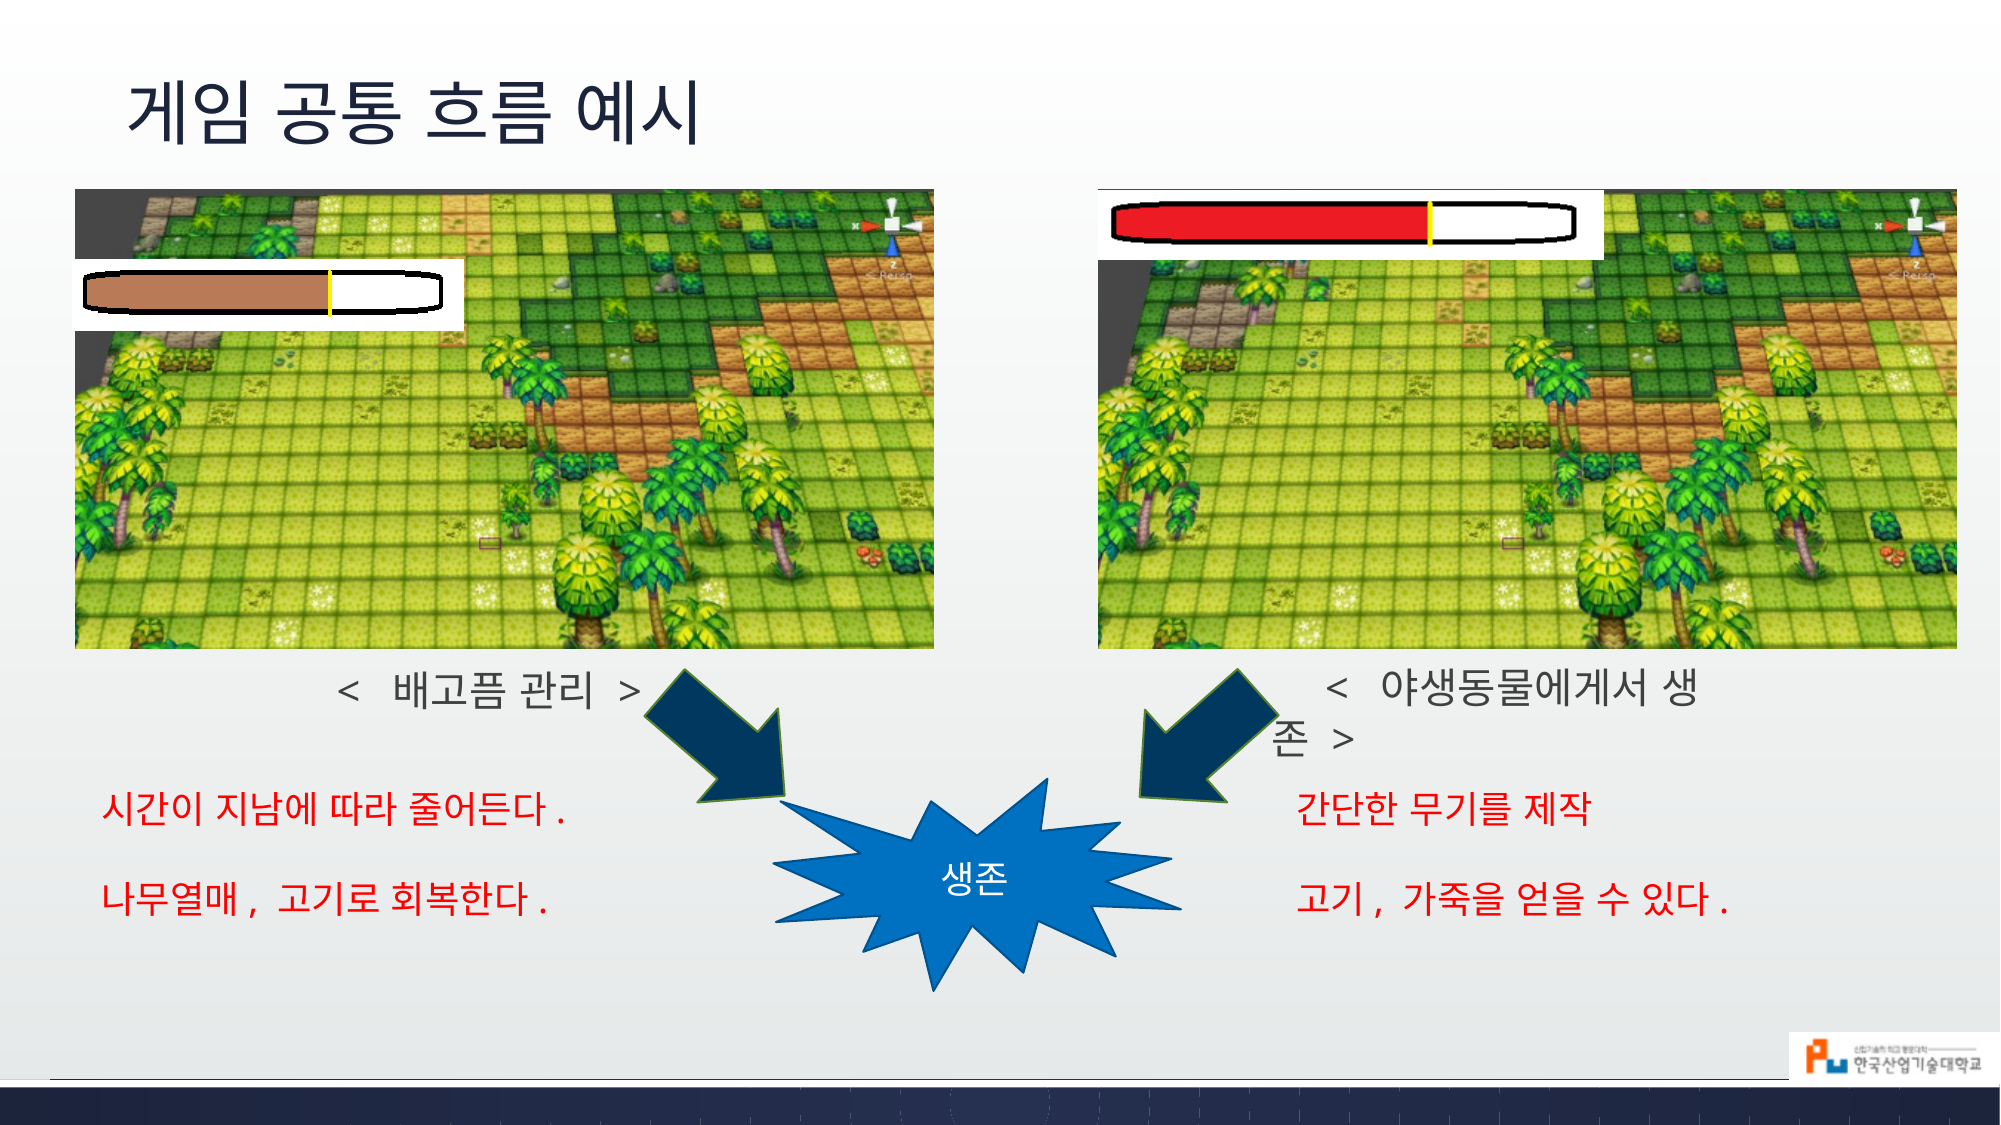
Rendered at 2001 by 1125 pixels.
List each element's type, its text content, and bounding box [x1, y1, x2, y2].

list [75, 189, 934, 649]
text_box [1138, 668, 1280, 804]
title 게임 공통 흐름 예시 [109, 56, 1670, 163]
text_box < 배고픔 관리 > [268, 657, 676, 723]
text_box < 야생동물에게서 생존 > [1256, 654, 1799, 770]
text_box [643, 668, 786, 804]
picture [1789, 1032, 2000, 1084]
text_box 생존 [772, 777, 1182, 992]
text_box 시간이 지남에 따라 줄어든다. 나무열매, 고기로 회복한다. [86, 778, 651, 929]
picture [1098, 189, 1957, 649]
picture [72, 259, 464, 331]
text_box 간단한 무기를 제작 고기, 가죽을 얻을 수 있다. [1281, 778, 1906, 929]
